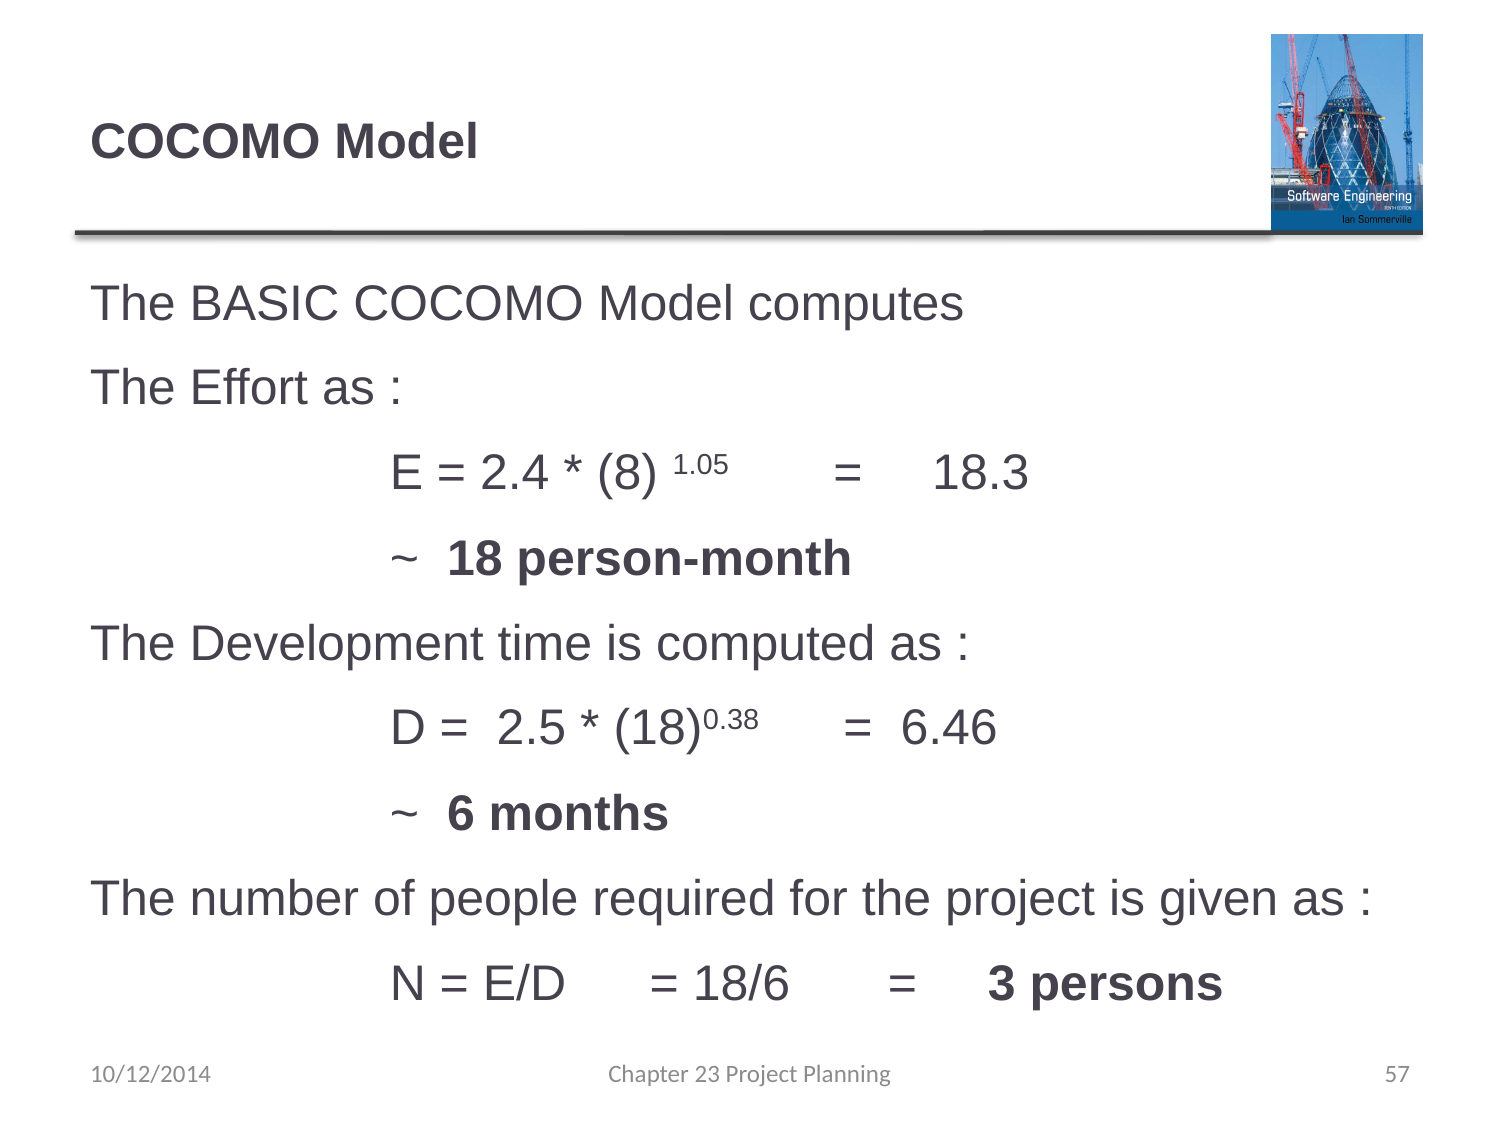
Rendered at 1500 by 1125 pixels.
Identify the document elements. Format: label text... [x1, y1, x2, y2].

picture [1271, 34, 1423, 230]
footer Chapter 23 Project Planning [512, 1042, 988, 1103]
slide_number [75, 1042, 425, 1103]
list The BASIC COCOMO Model computes The Effort as : E = 2.4 * (8) 1.05 = 18.3 ~ 18 person-month The Development time is computed as : D = 2.5 * (18)0.38 = 6.46 ~ 6 months The number of people required for the project is given as : N = E/D = 18/6 = 3 persons [75, 262, 1425, 1005]
title COCOMO Model [74, 44, 1272, 233]
slide_number 57 [1074, 1042, 1425, 1103]
